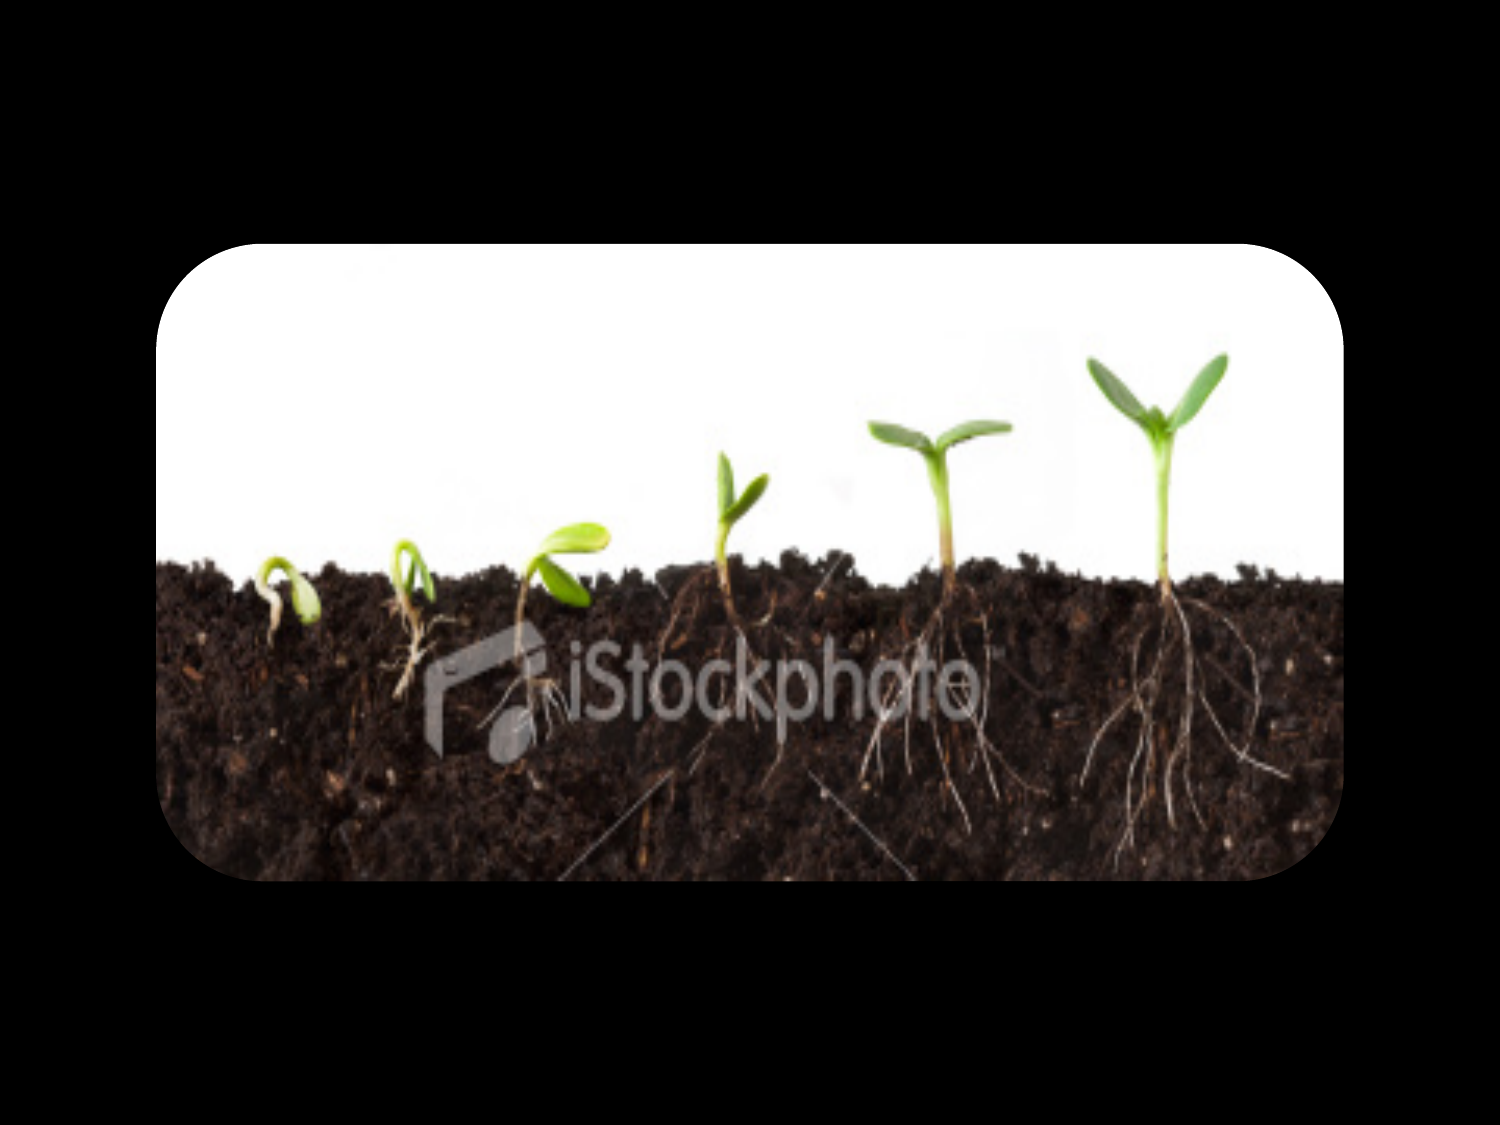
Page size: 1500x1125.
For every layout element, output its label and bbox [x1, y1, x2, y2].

picture [155, 243, 1344, 882]
